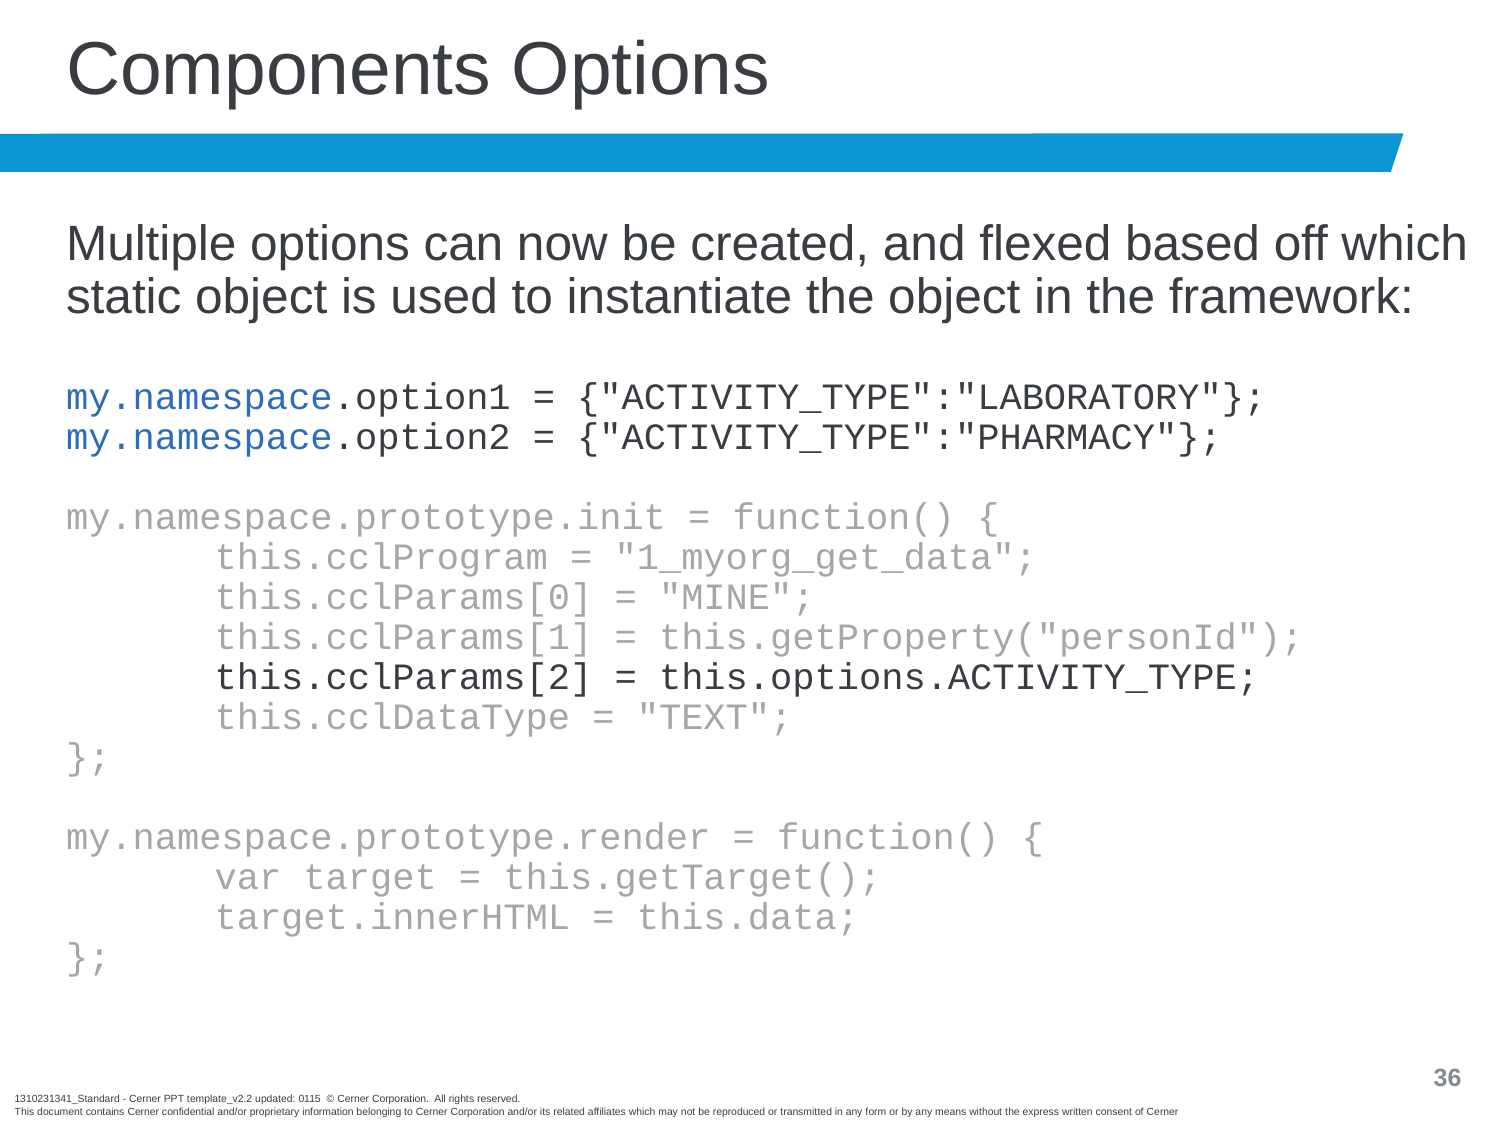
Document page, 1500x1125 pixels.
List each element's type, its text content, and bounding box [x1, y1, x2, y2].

title Components Options [51, 0, 1403, 142]
list Multiple options can now be created, and flexed based off which static object is used to instantiate the object in the framework: my.namespace.option1 = {"ACTIVITY_TYPE":"LABORATORY"}; my.namespace.option2 = {"ACTIVITY_TYPE":"PHARMACY"}; my.namespace.prototype.init = function() { this.cclProgram = "1_myorg_get_data"; this.cclParams[0] = "MINE"; this.cclParams[1] = this.getProperty("personId"); this.cclParams[2] = this.options.ACTIVITY_TYPE; this.cclDataType = "TEXT"; }; my.namespace.prototype.render = function() { var target = this.getTarget(); target.innerHTML = this.data; }; [51, 210, 1486, 1041]
